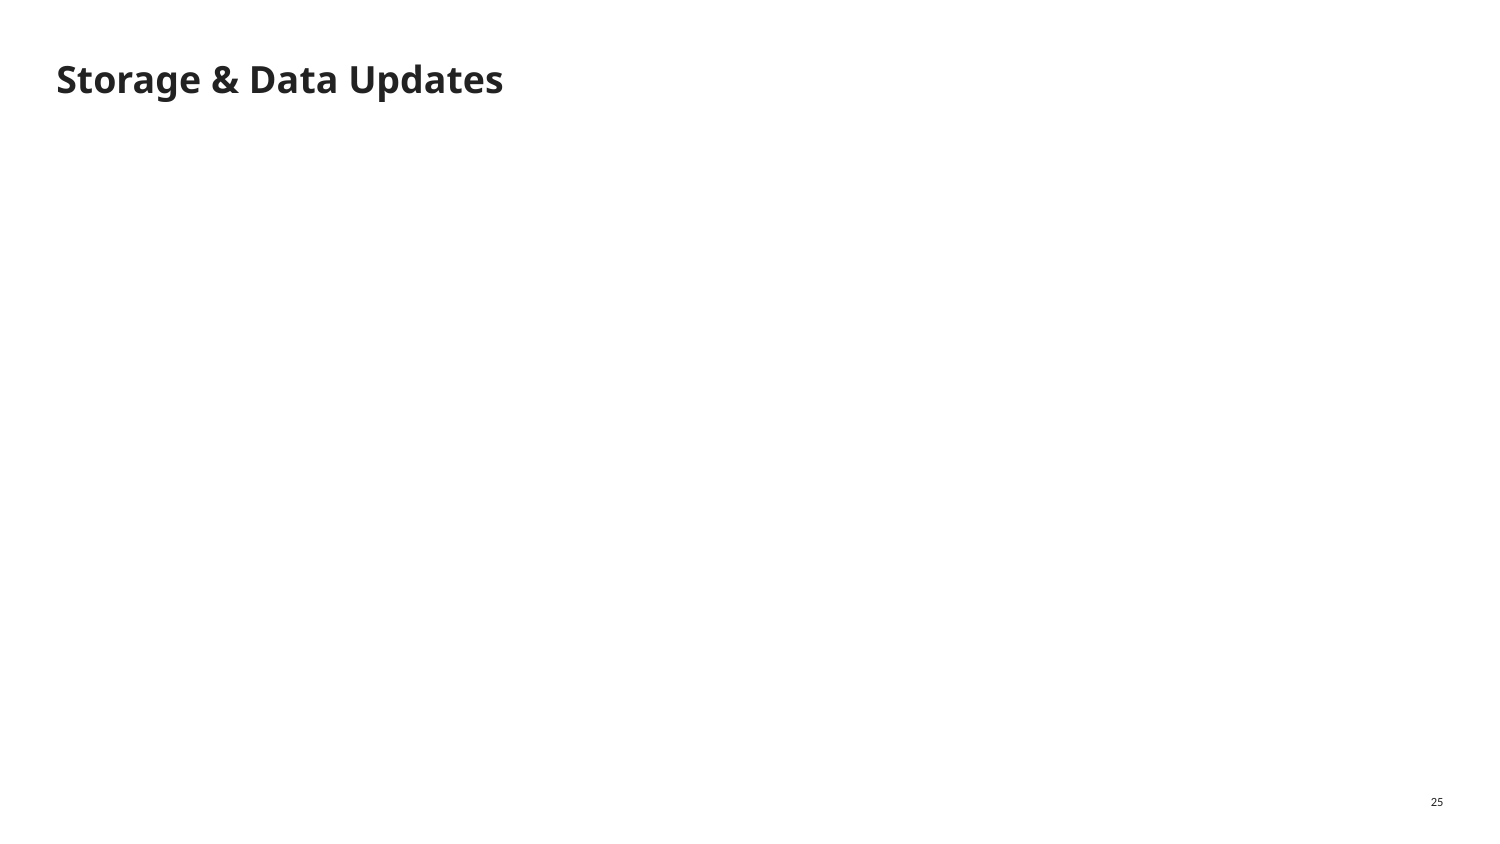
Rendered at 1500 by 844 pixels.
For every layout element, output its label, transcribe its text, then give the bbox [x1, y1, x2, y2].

title Storage & Data Updates [56, 56, 1444, 113]
